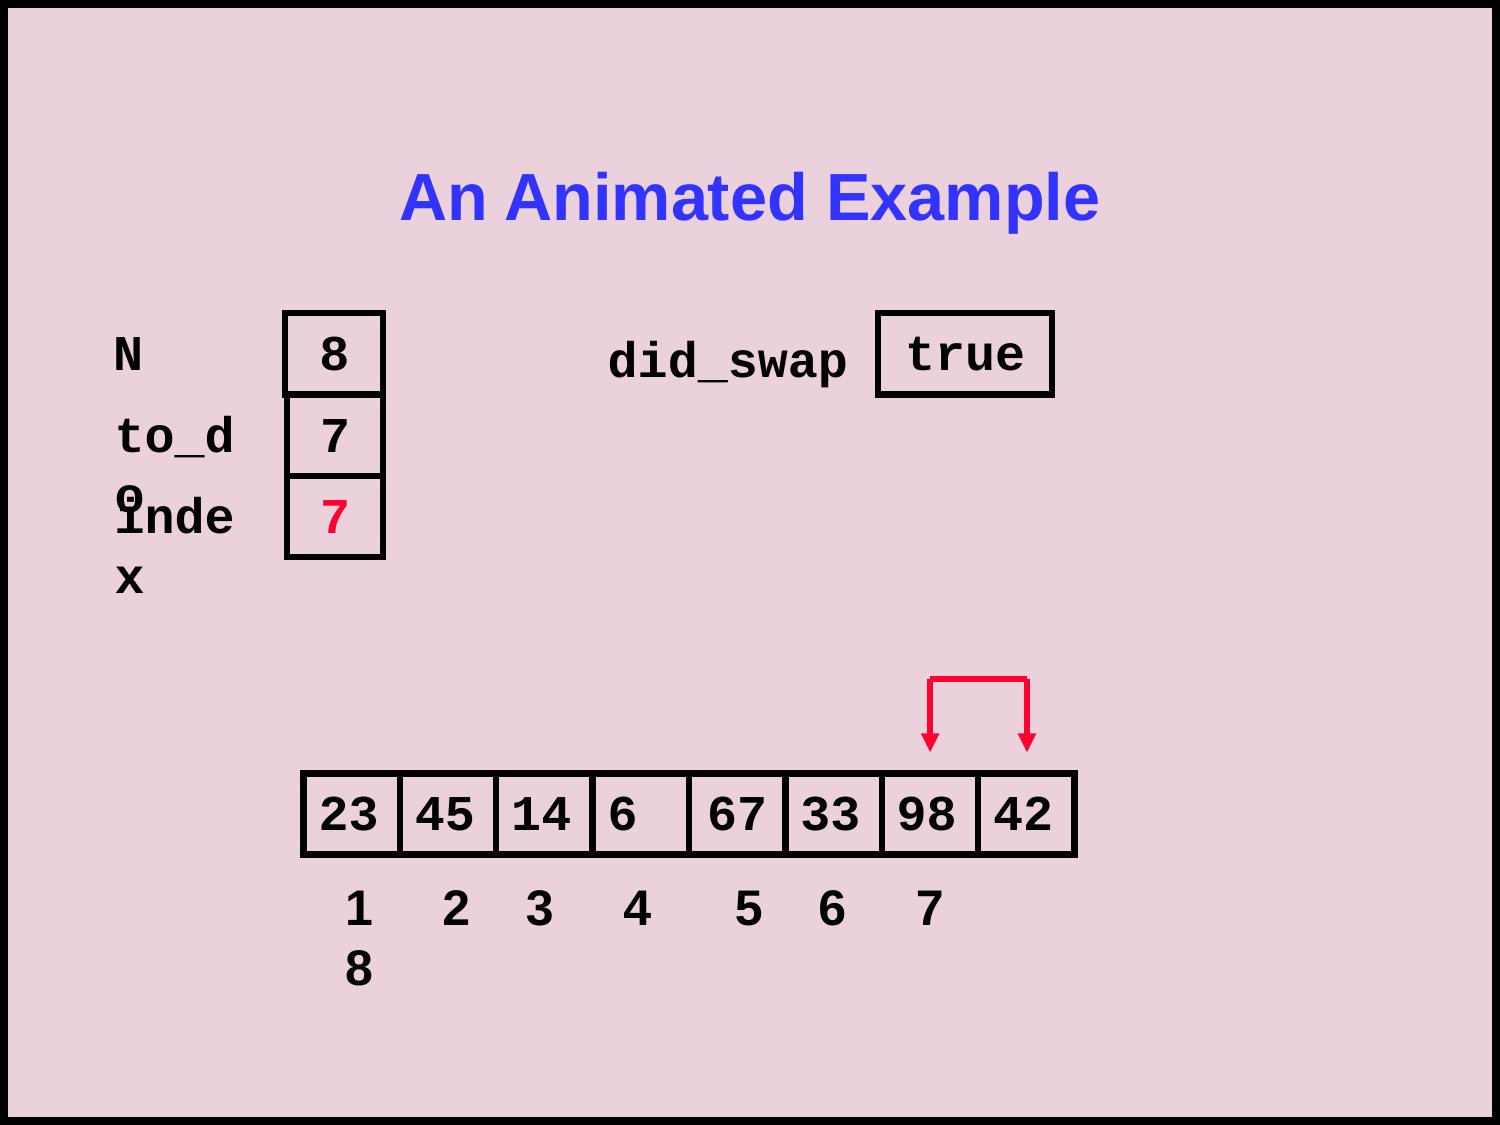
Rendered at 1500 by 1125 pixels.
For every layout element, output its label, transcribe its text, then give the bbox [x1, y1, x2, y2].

text_box 45 [400, 773, 497, 855]
text_box index [99, 475, 280, 551]
text_box 1 2 3 4 5 6 7 8 [329, 868, 1053, 944]
title An Animated Example [112, 99, 1388, 288]
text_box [929, 678, 1028, 753]
text_box 23 [303, 773, 400, 855]
text_box true [877, 313, 1053, 395]
text_box 33 [786, 773, 881, 855]
text_box N [98, 313, 279, 389]
text_box 14 [497, 773, 592, 855]
text_box 67 [688, 773, 786, 855]
text_box 42 [978, 773, 1075, 855]
text_box did_swap [592, 319, 877, 395]
text_box 7 [286, 475, 384, 557]
text_box to_do [99, 394, 280, 470]
text_box 6 [592, 773, 688, 855]
text_box 8 [285, 313, 384, 395]
text_box 7 [286, 395, 384, 475]
text_box 98 [881, 773, 978, 855]
